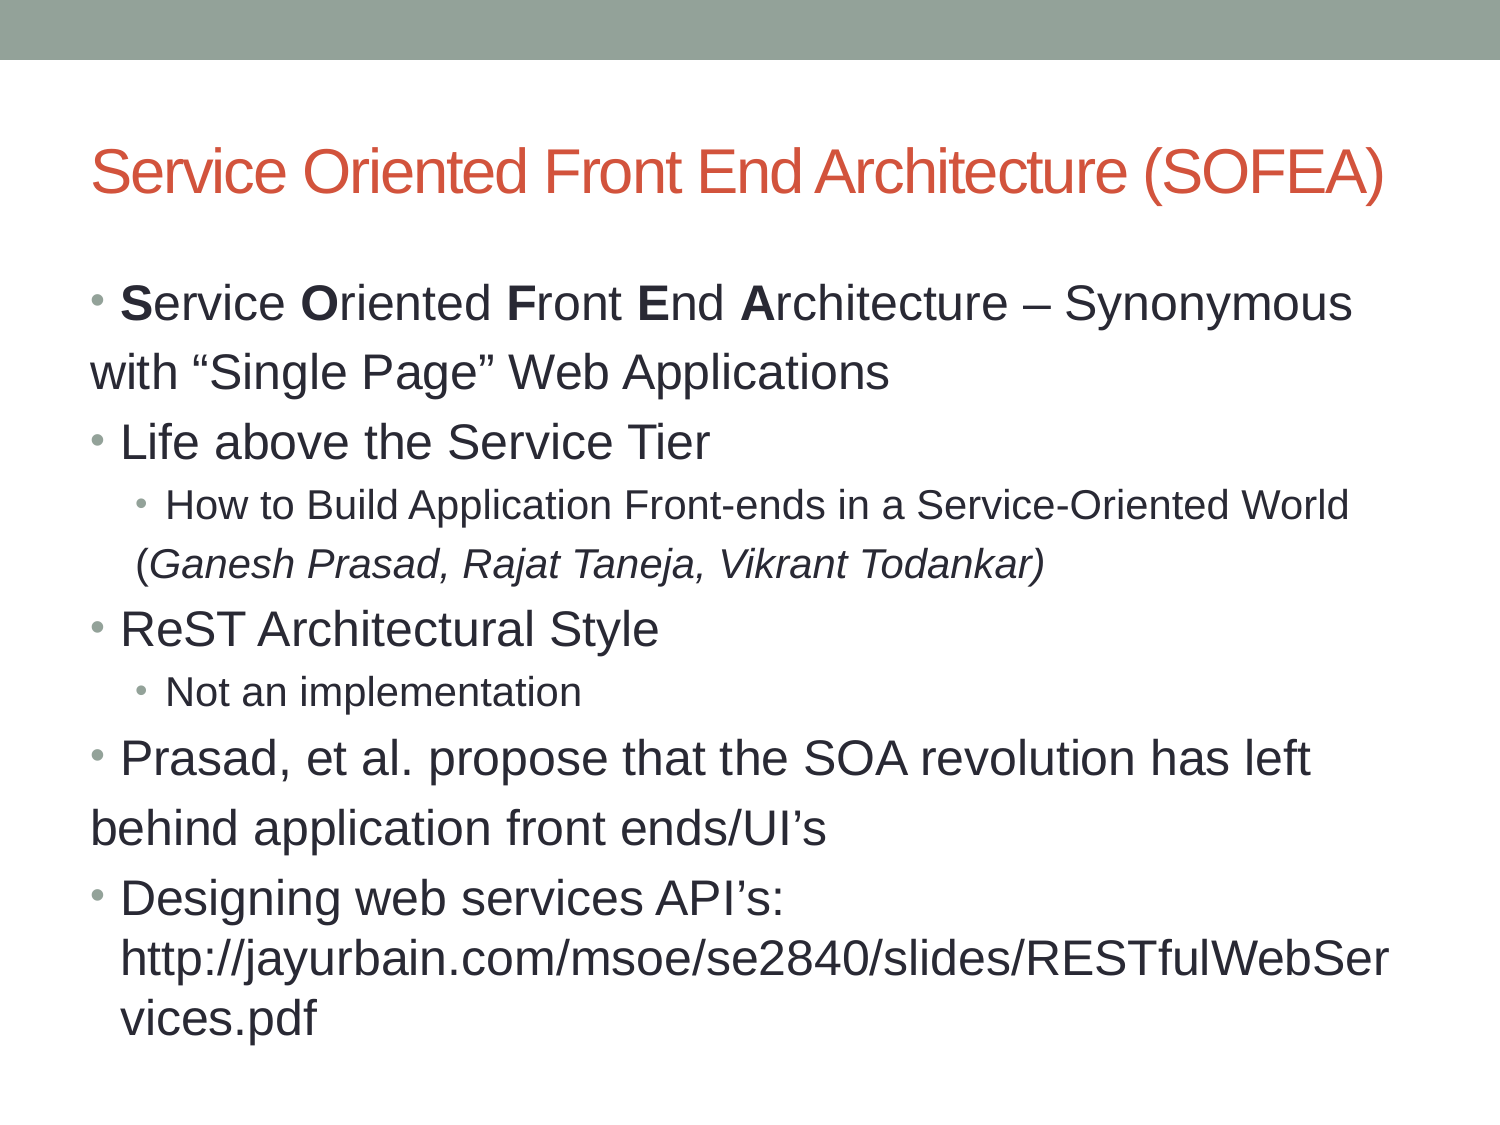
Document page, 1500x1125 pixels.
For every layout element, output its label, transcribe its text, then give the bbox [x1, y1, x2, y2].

list Service Oriented Front End Architecture – Synonymous with “Single Page” Web Applications Life above the Service Tier How to Build Application Front-ends in a Service-Oriented World (Ganesh Prasad, Rajat Taneja, Vikrant Todankar) ReST Architectural Style Not an implementation Prasad, et al. propose that the SOA revolution has left behind application front ends/UI’s Designing web services API’s: http://jayurbain.com/msoe/se2840/slides/RESTfulWebServices.pdf [75, 262, 1425, 1063]
title Service Oriented Front End Architecture (SOFEA) [75, 87, 1425, 250]
